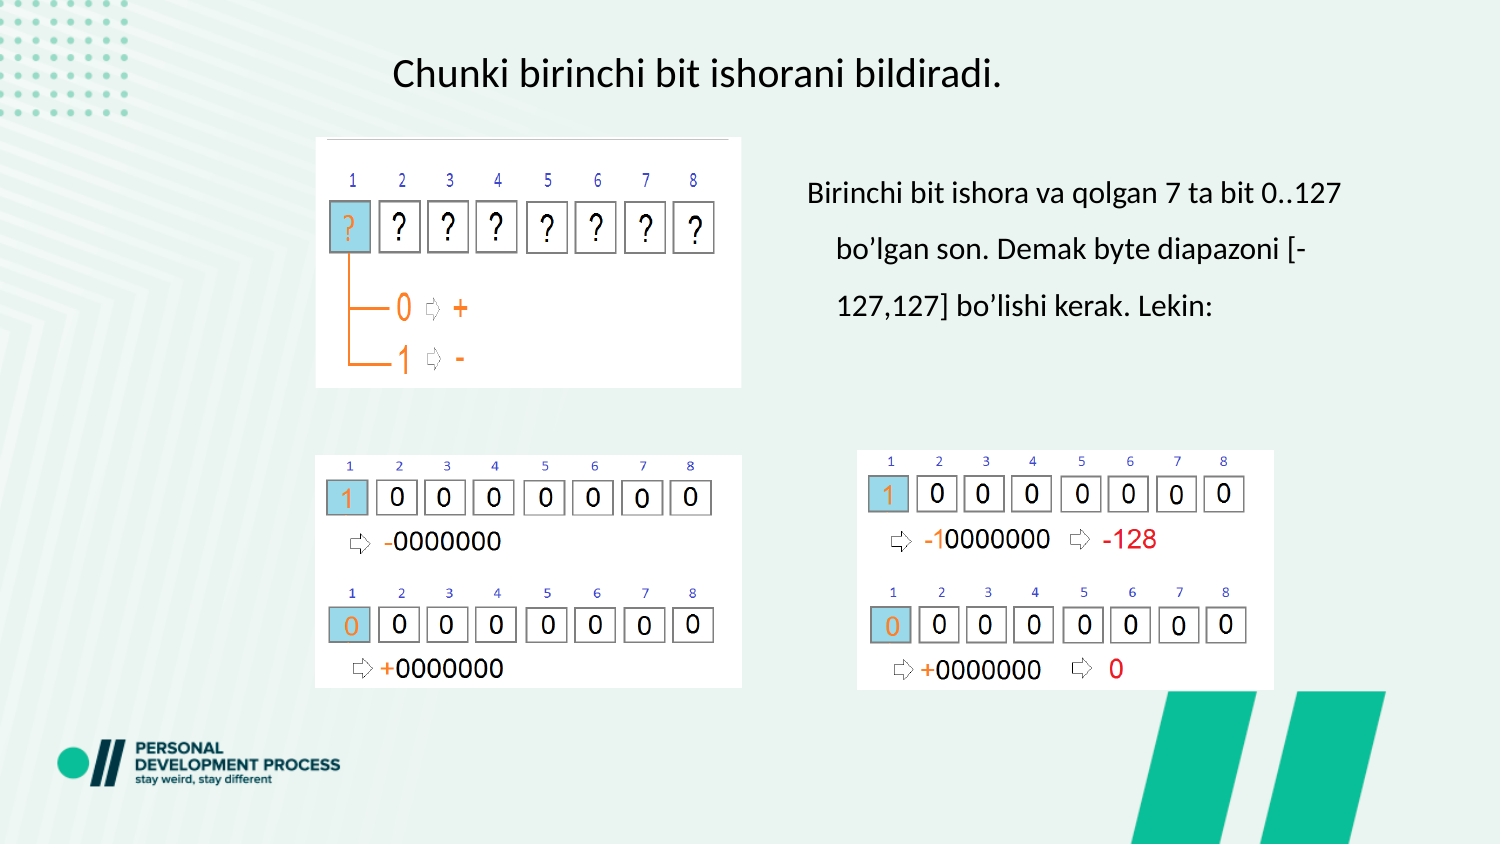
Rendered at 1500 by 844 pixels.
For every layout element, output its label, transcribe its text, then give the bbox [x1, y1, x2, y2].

picture [0, 0, 1500, 844]
list Chunki birinchi bit ishorani bildiradi. [377, 36, 1299, 150]
list Birinchi bit ishora va qolgan 7 ta bit 0..127 bo’lgan son. Demak byte diapazoni [-127,127] bo’lishi kerak. Lekin: [791, 137, 1361, 355]
